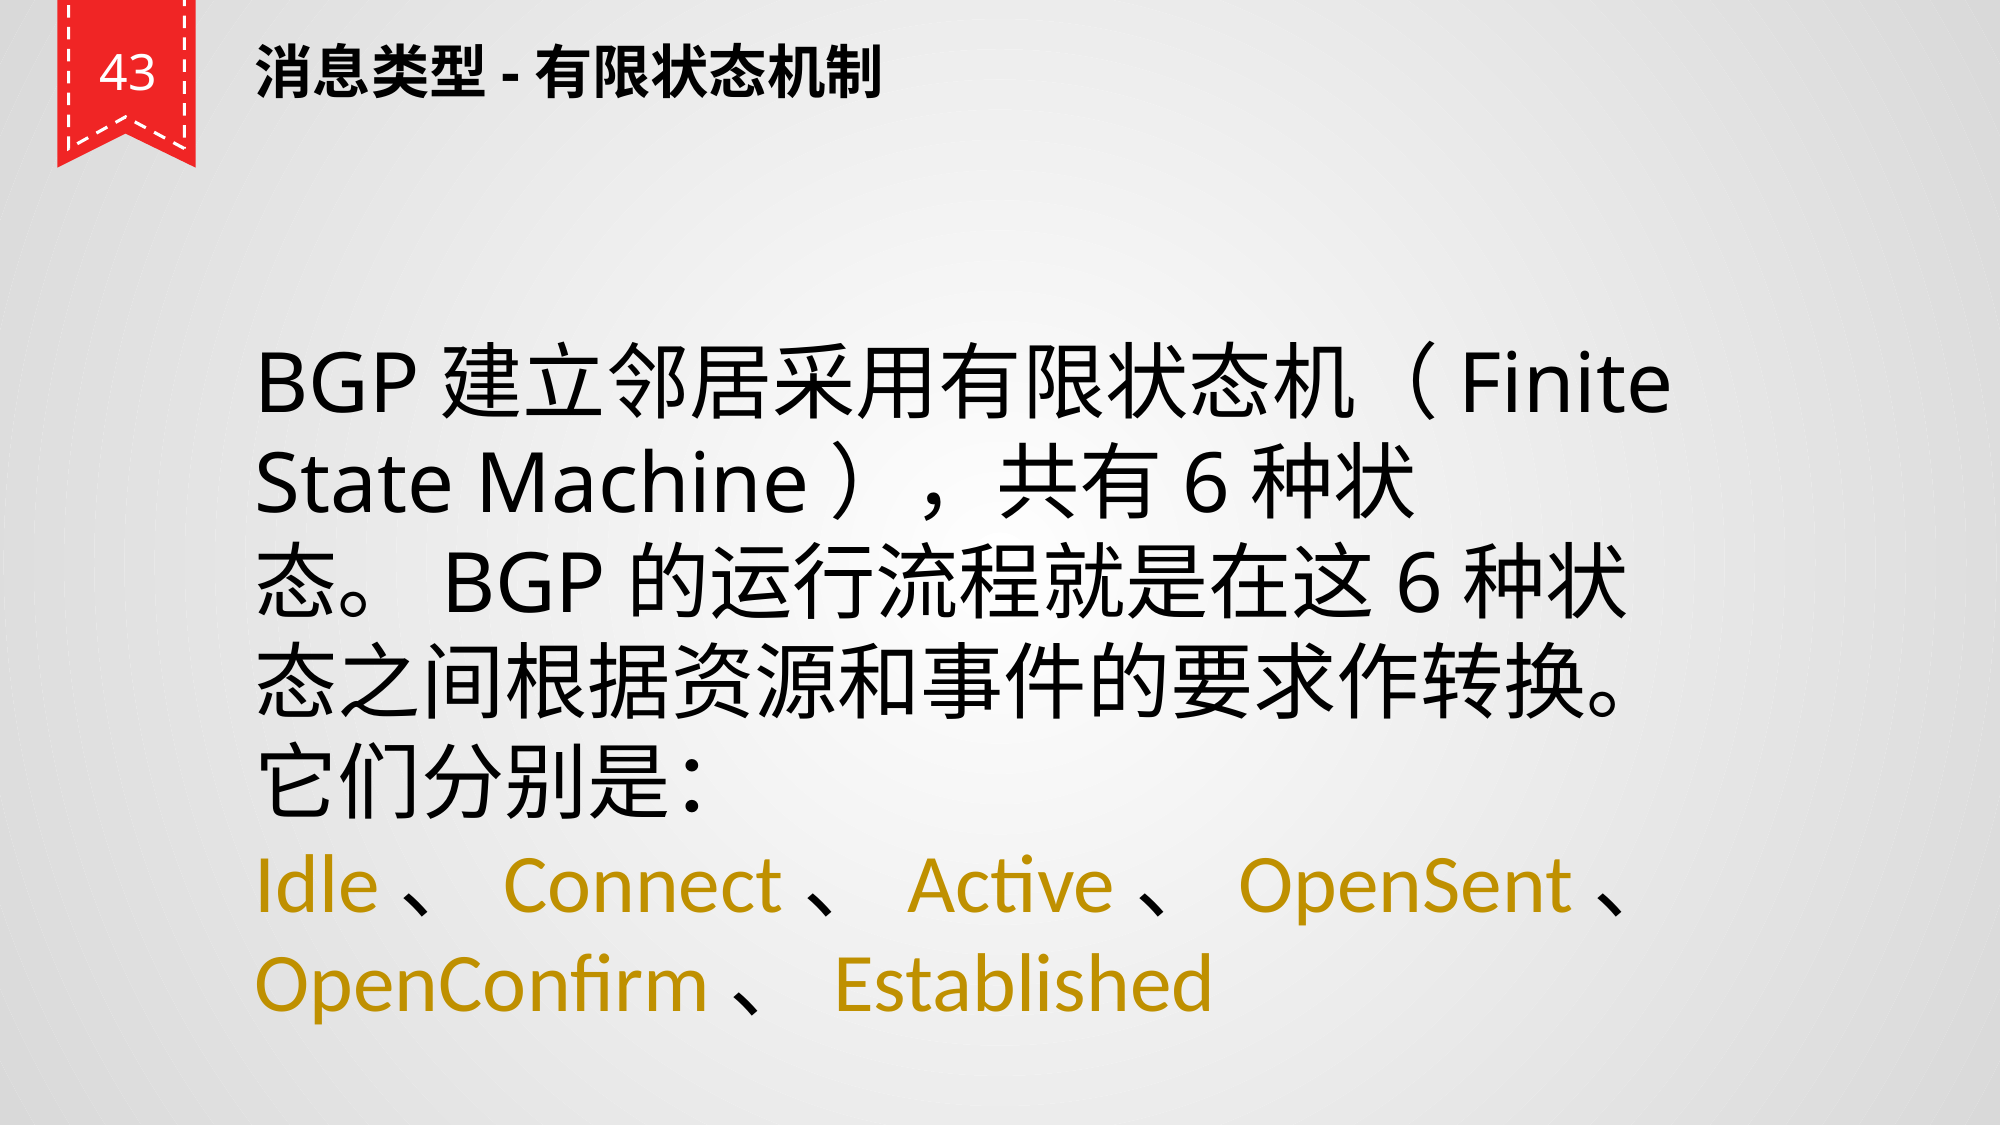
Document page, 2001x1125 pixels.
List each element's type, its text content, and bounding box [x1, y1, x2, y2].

text_box 消息类型-有限状态机制 [239, 27, 1850, 113]
text_box BGP建立邻居采用有限状态机（Finite State Machine），共有6种状态。BGP的运行流程就是在这6种状态之间根据资源和事件的要求作转换。它们分别是：Idle、Connect、Active、OpenSent、OpenConfirm、Established [239, 321, 1720, 1037]
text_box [56, 0, 196, 168]
